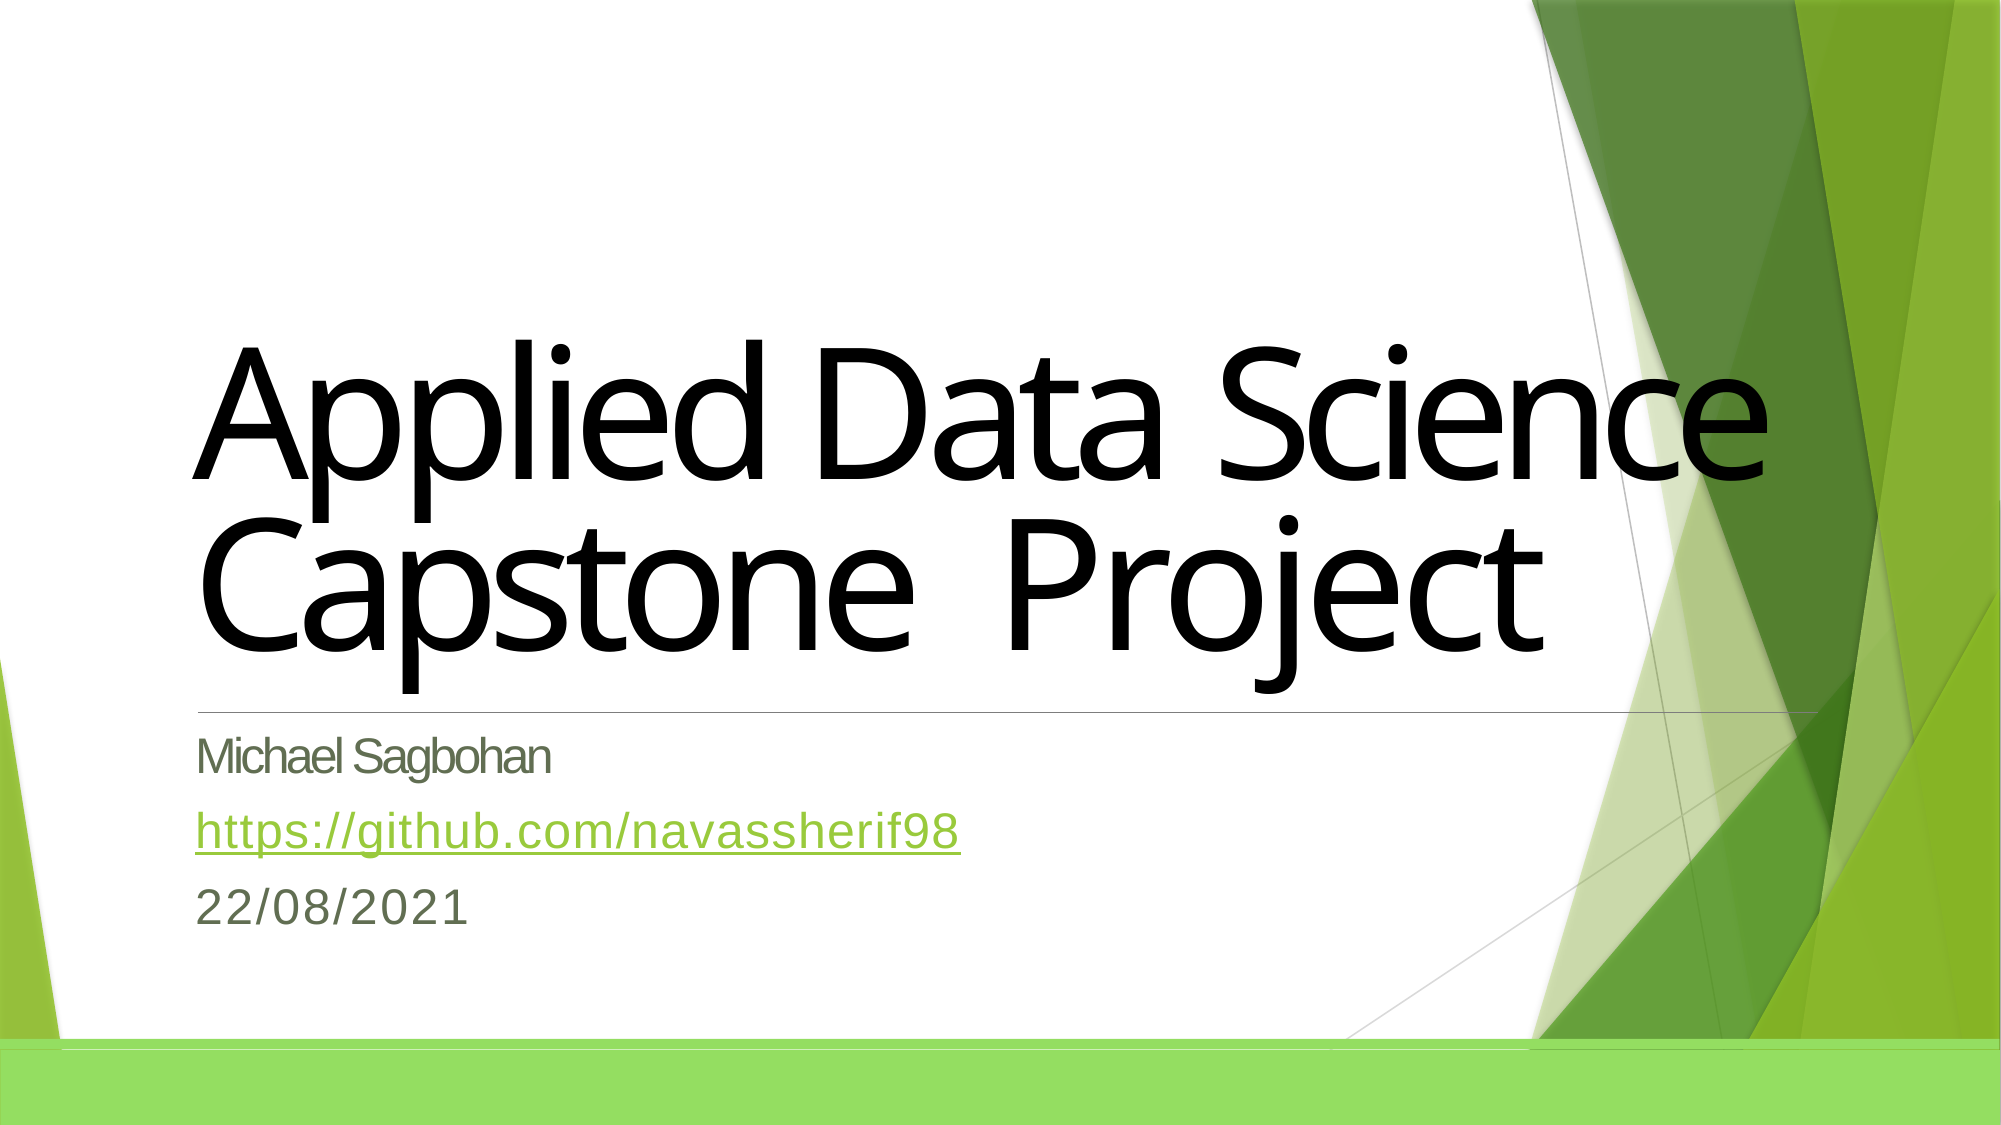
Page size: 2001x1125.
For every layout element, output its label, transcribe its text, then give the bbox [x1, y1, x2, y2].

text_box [0, 1038, 2000, 1125]
list Applied Data Science Capstone Project [192, 266, 1808, 983]
text_box Michael Sagbohan https://github.com/navassherif98 22/08/2021 [192, 705, 1159, 935]
